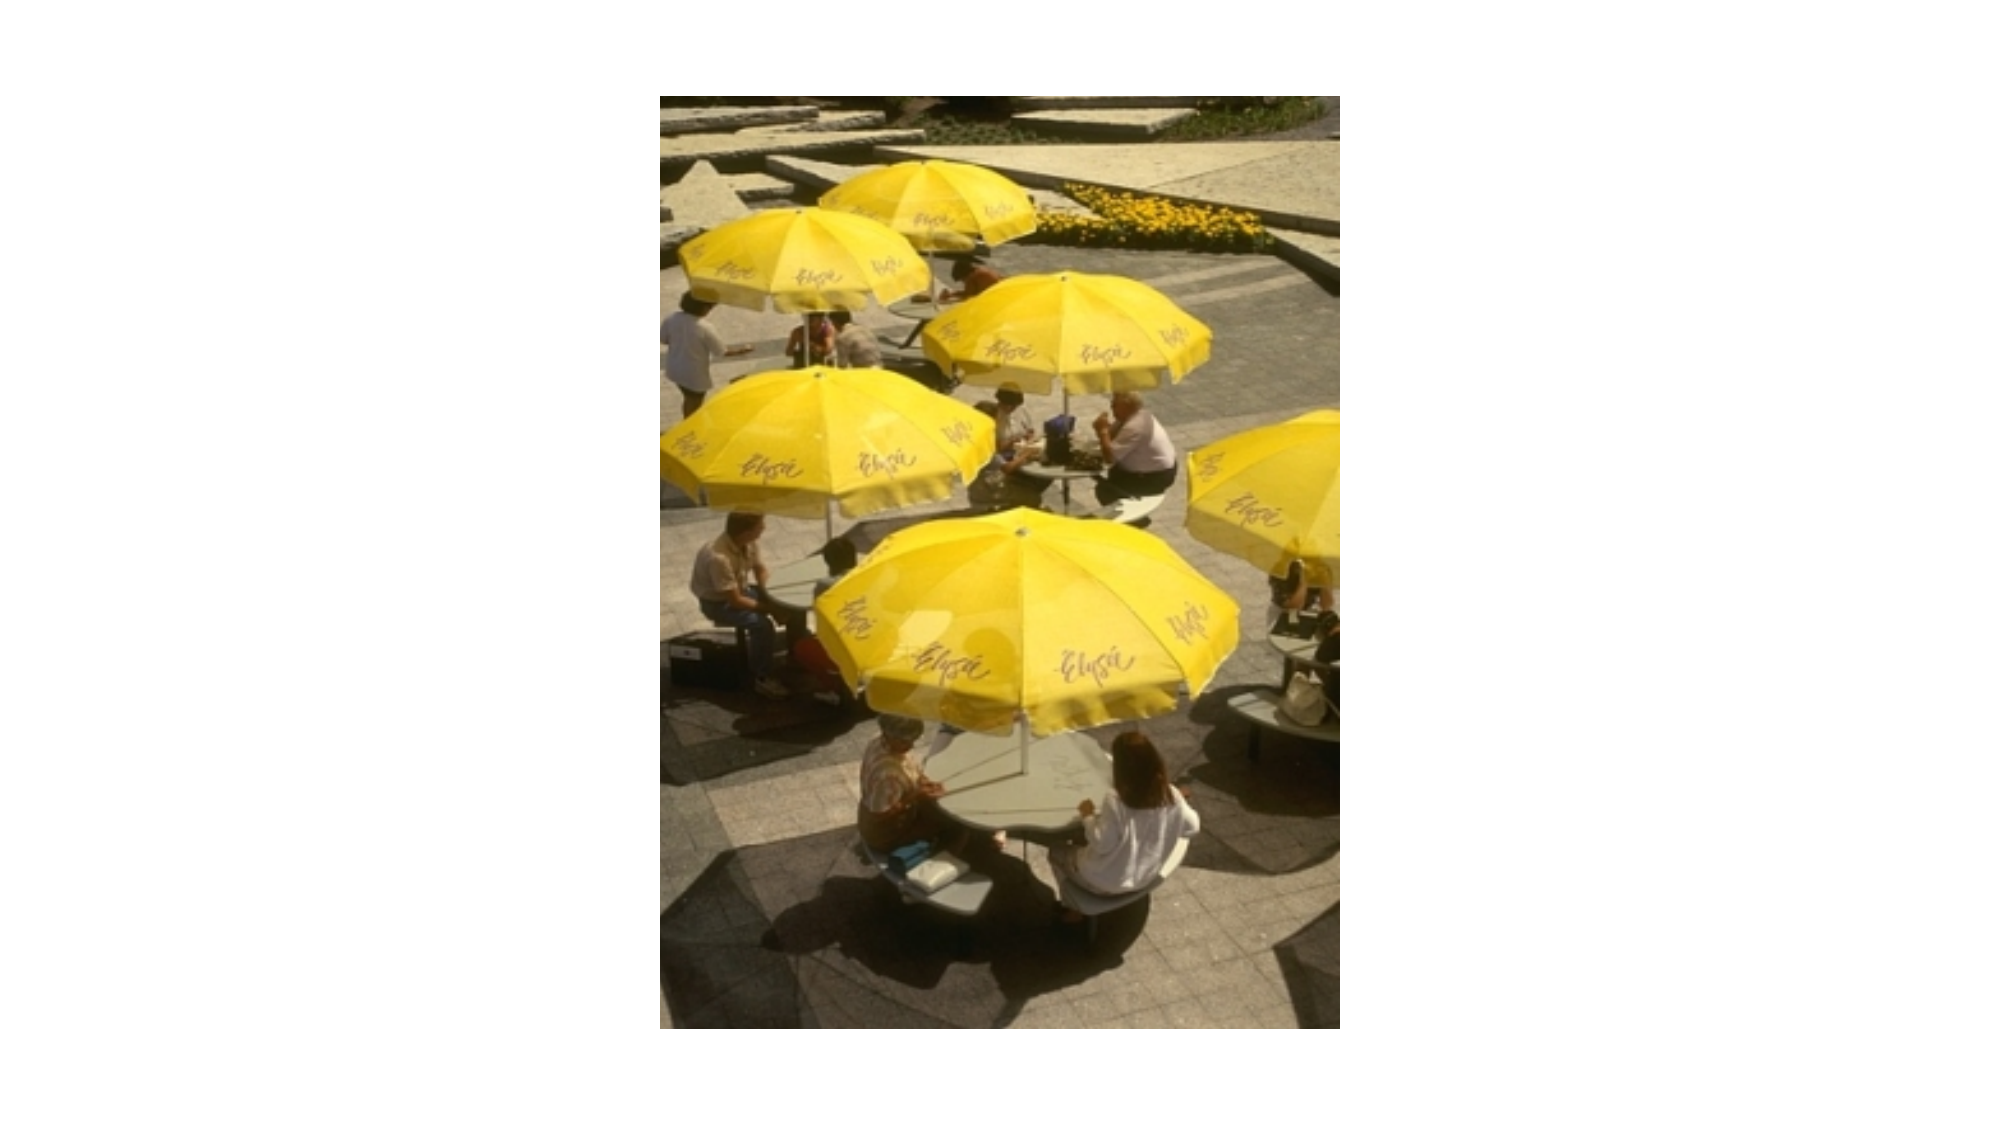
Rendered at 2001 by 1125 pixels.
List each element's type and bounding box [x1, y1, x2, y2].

table_header [660, 96, 1340, 1029]
